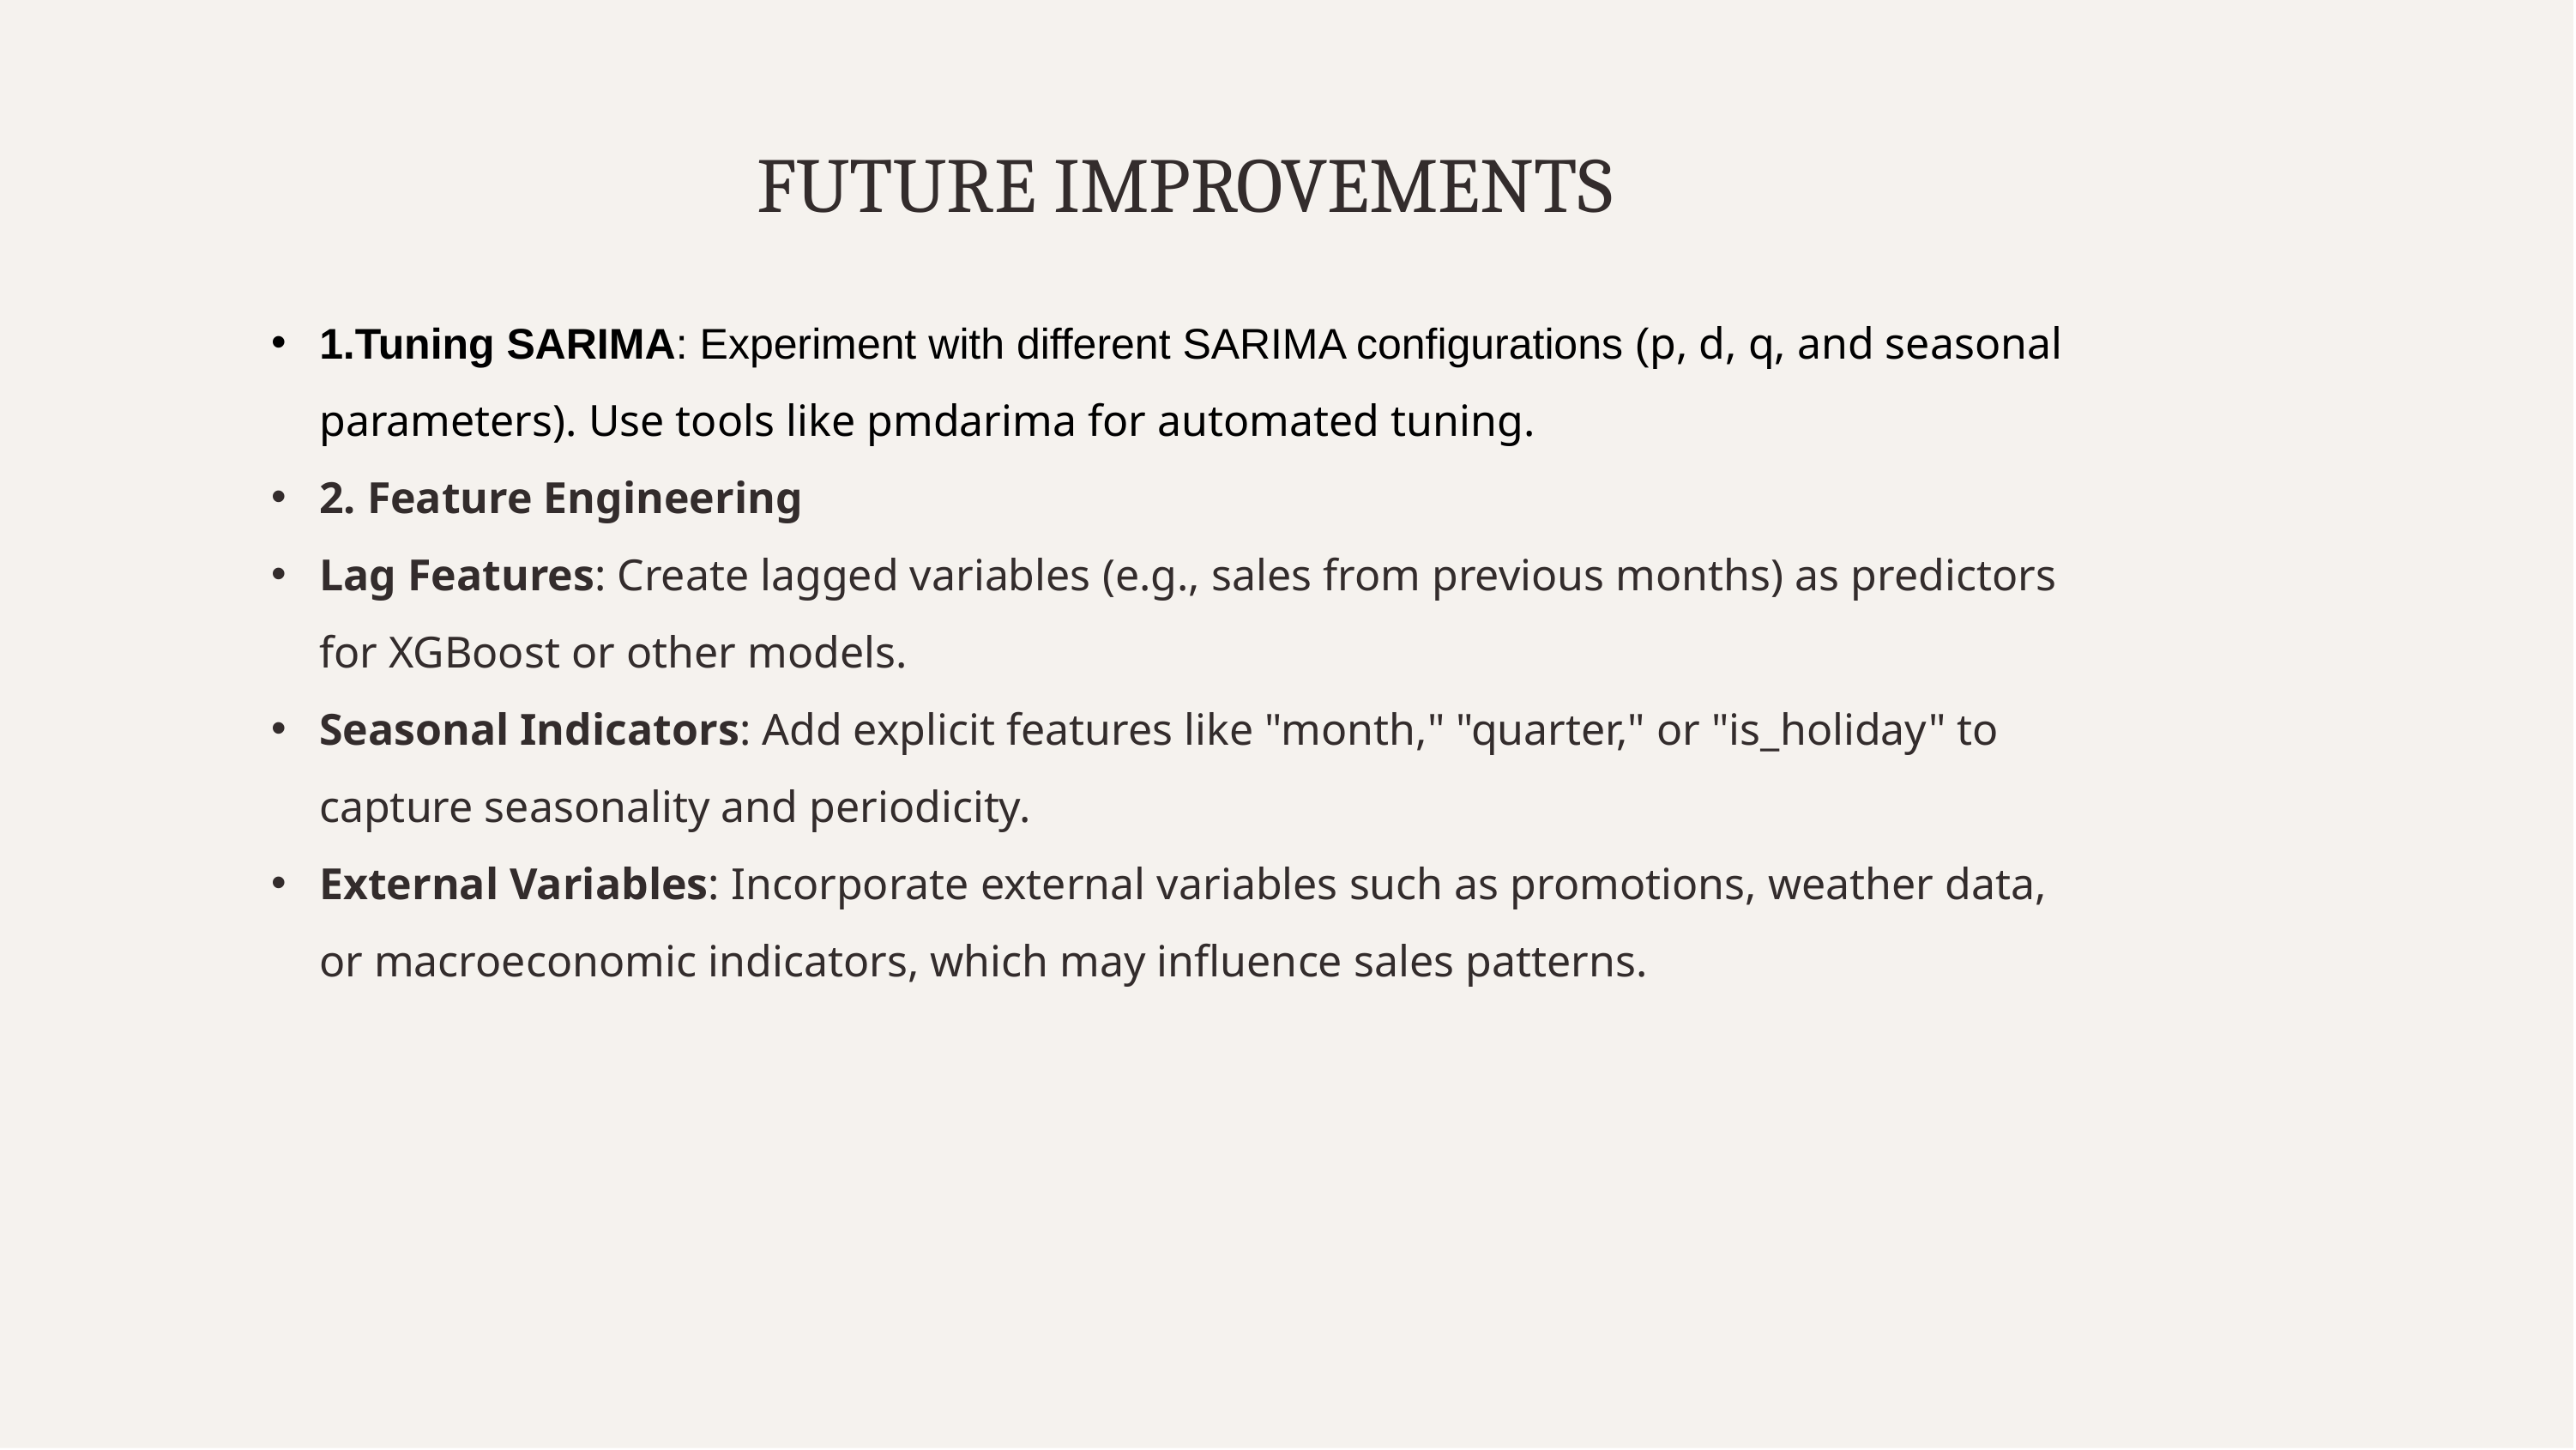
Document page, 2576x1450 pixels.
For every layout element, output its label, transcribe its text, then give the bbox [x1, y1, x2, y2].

title FUTURE IMPROVEMENTS [757, 135, 1819, 233]
list 1.Tuning SARIMA: Experiment with different SARIMA configurations (p, d, q, and seasonal parameters). Use tools like pmdarima for automated tuning. 2. Feature Engineering Lag Features: Create lagged variables (e.g., sales from previous months) as predictors for XGBoost or other models. Seasonal Indicators: Add explicit features like "month," "quarter," or "is_holiday" to capture seasonality and periodicity. External Variables: Incorporate external variables such as promotions, weather data, or macroeconomic indicators, which may influence sales patterns. [258, 256, 2081, 1097]
